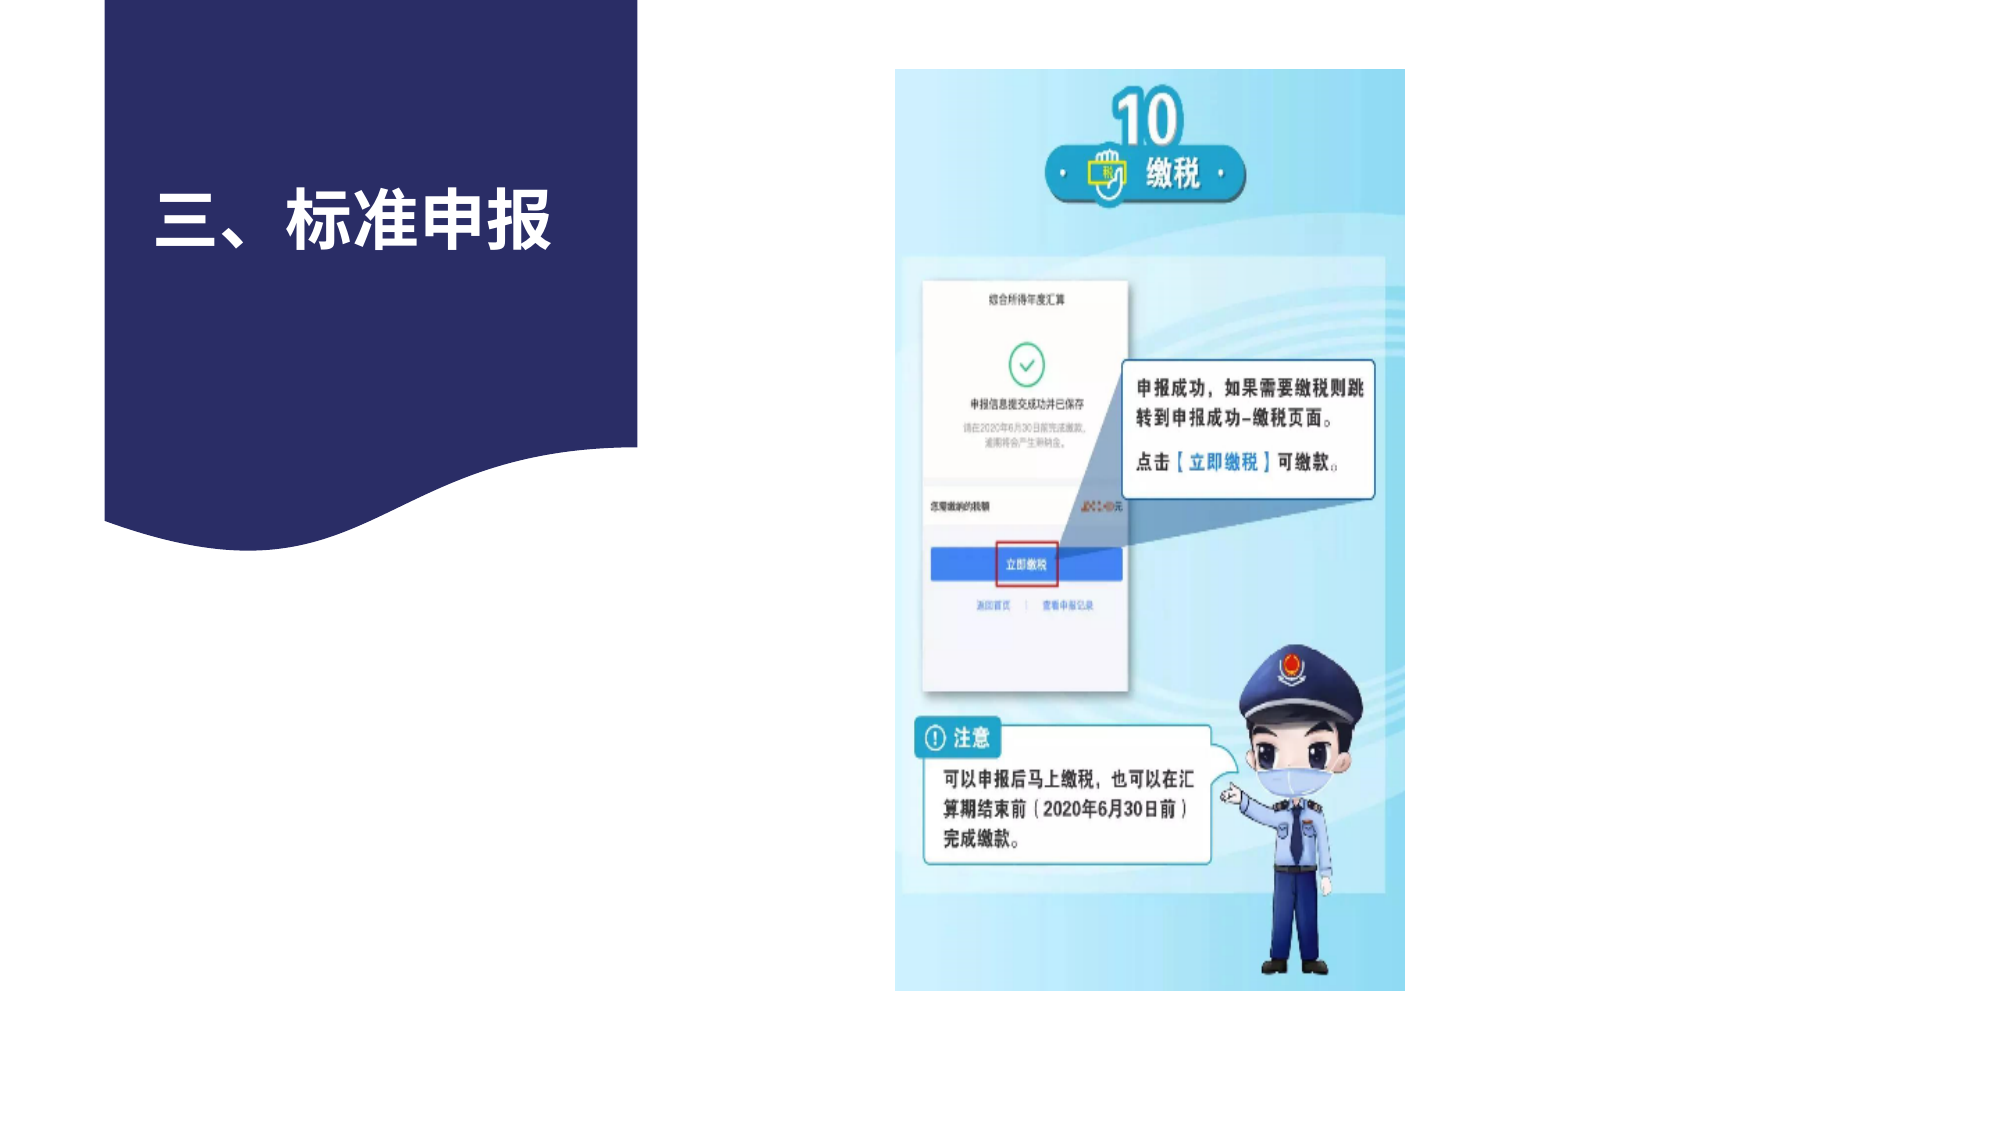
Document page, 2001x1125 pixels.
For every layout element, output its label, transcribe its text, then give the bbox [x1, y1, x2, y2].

text_box [103, 0, 639, 552]
picture [895, 69, 1405, 991]
text_box 三、标准申报 [137, 28, 604, 417]
